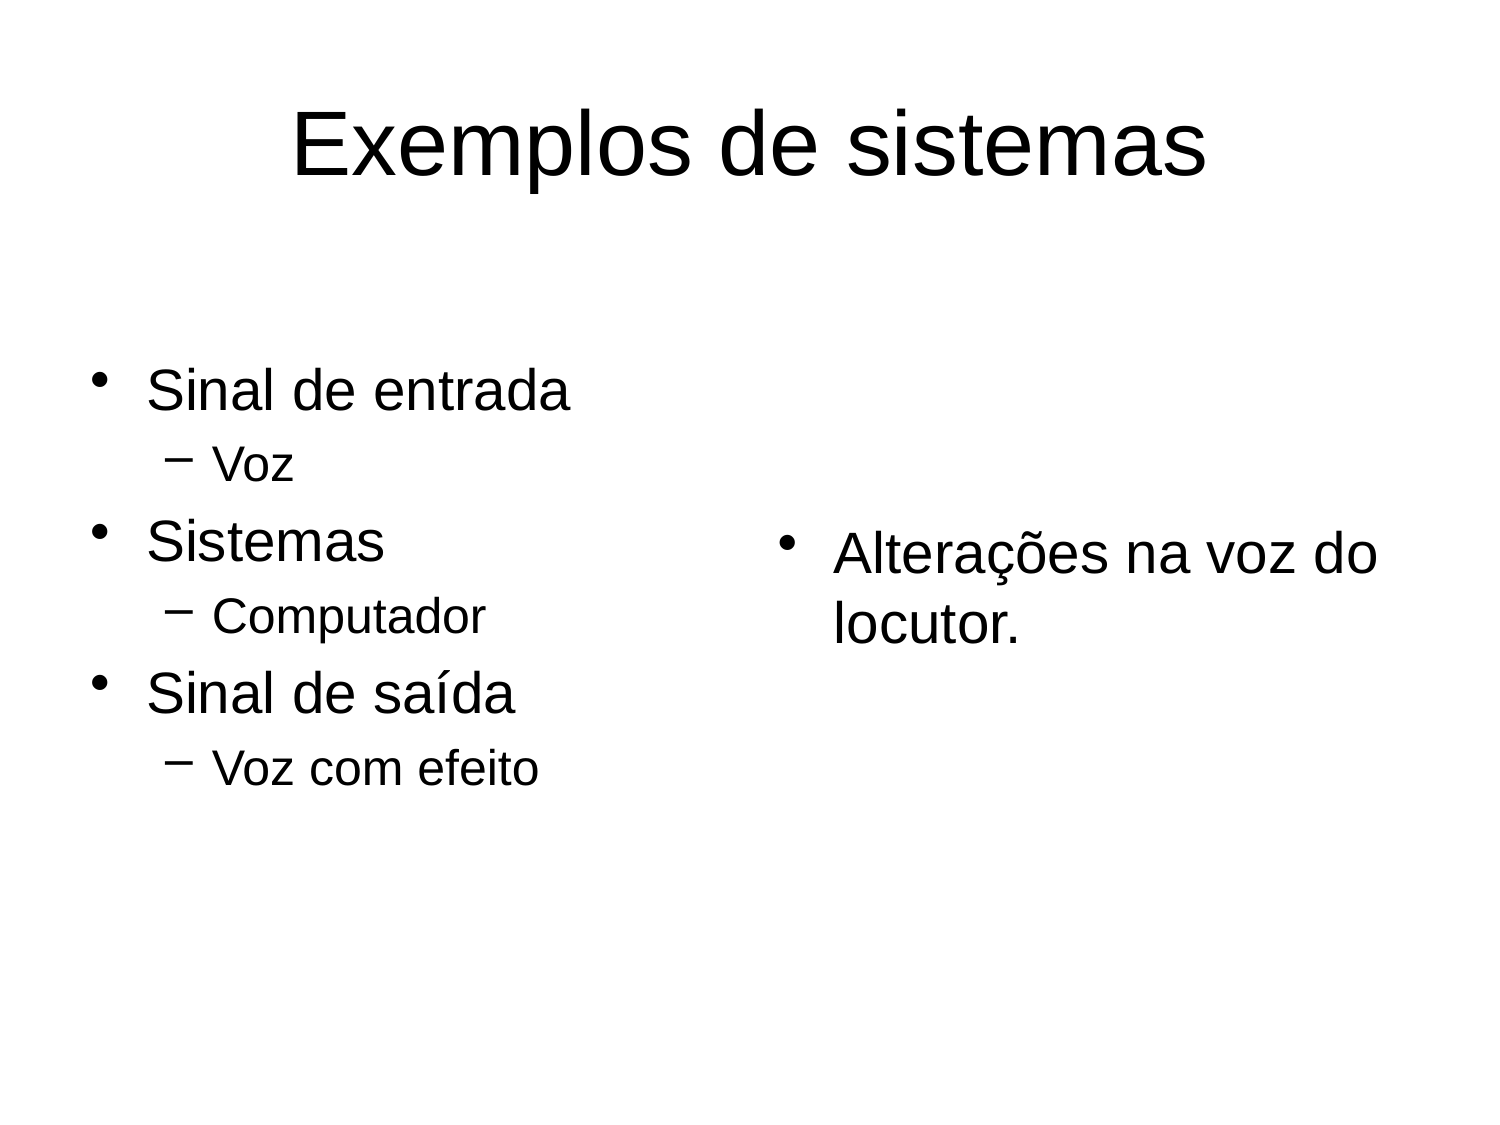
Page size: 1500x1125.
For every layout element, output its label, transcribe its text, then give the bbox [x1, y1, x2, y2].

list Sinal de entrada Voz Sistemas Computador Sinal de saída Voz com efeito [75, 262, 738, 1005]
list Alterações na voz do locutor. [762, 262, 1425, 1005]
title Exemplos de sistemas [75, 45, 1425, 233]
